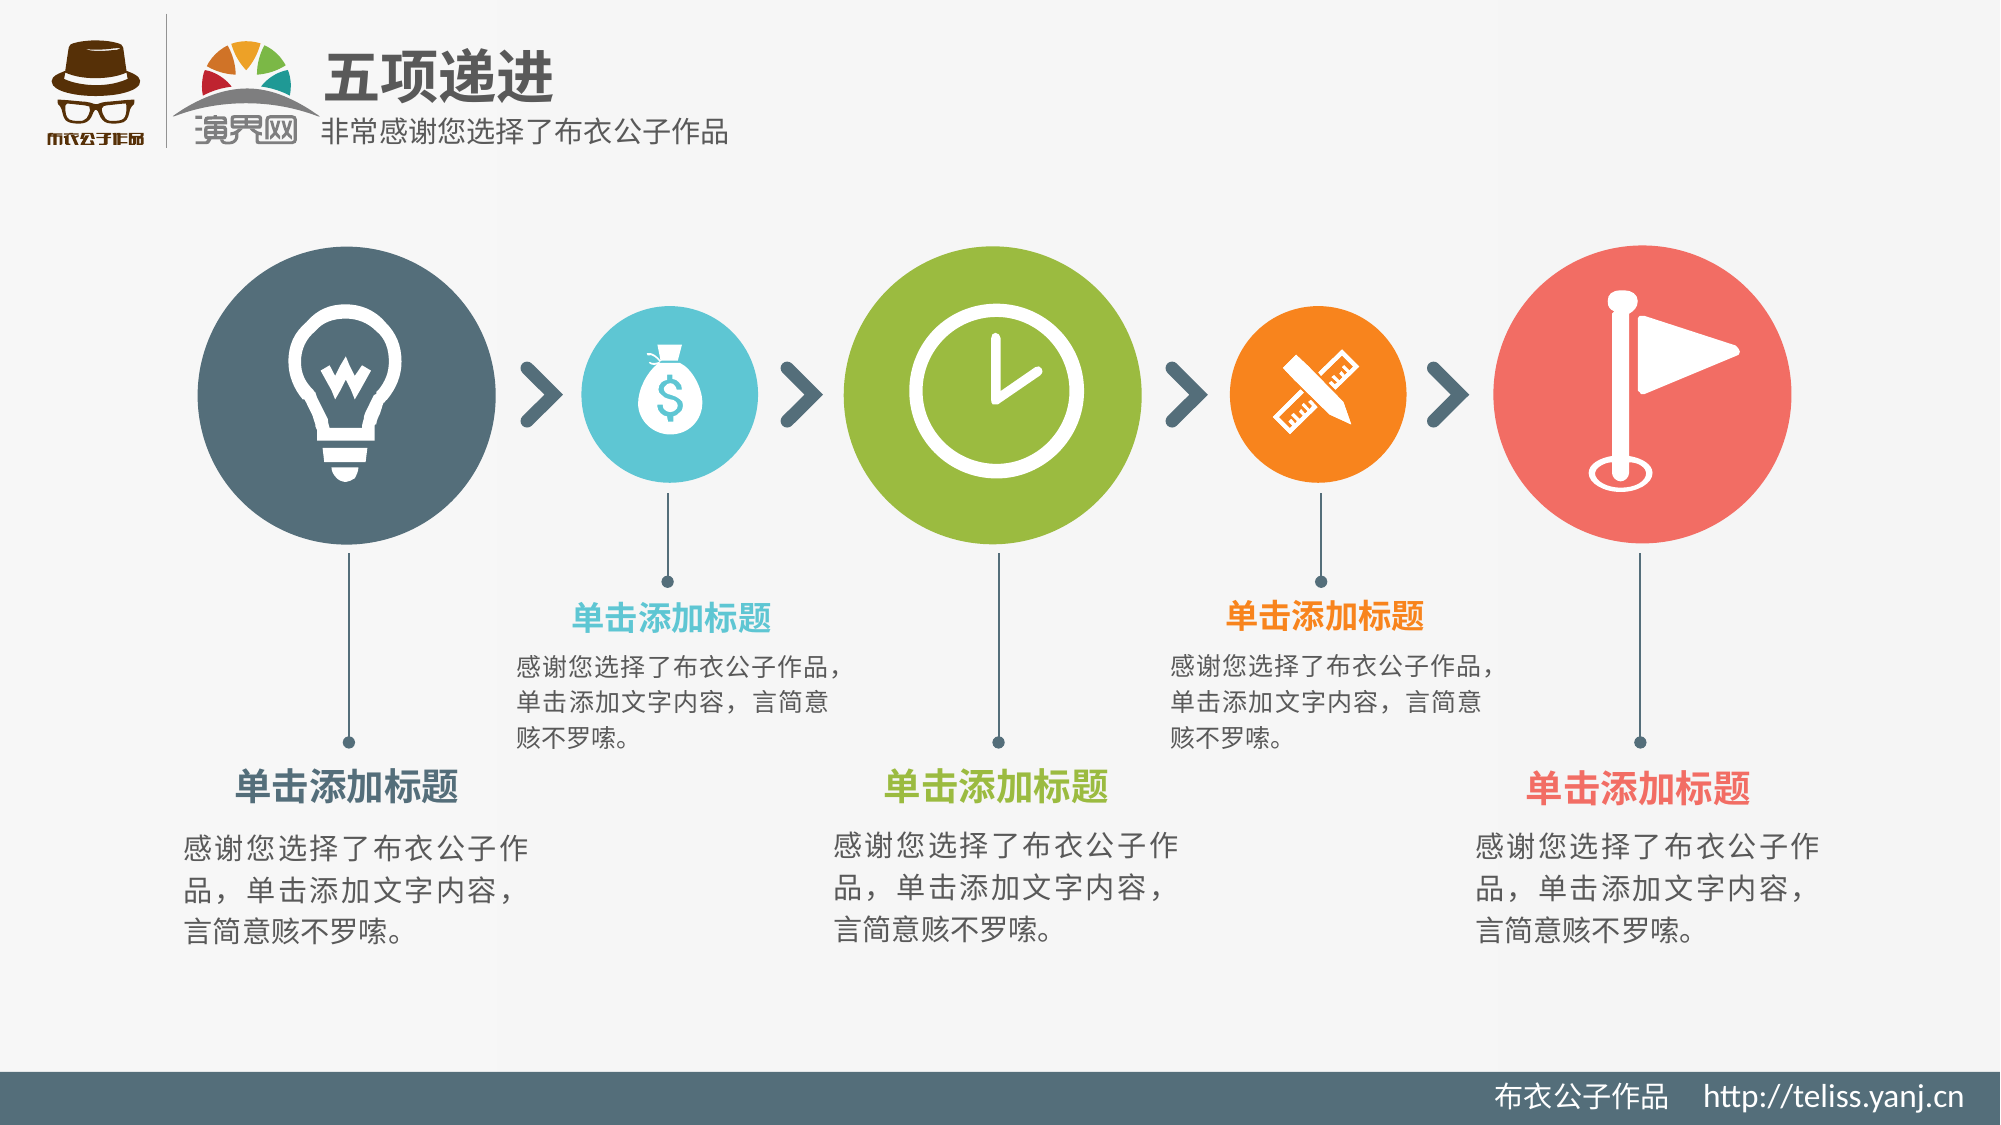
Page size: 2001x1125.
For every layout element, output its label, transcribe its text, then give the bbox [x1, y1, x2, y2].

text_box [1165, 361, 1208, 428]
text_box [1229, 305, 1408, 484]
text_box [1492, 244, 1793, 544]
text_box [501, 596, 830, 752]
text_box [909, 303, 1085, 479]
text_box [580, 305, 759, 484]
text_box [1588, 290, 1653, 492]
text_box [288, 304, 402, 441]
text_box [818, 762, 1179, 946]
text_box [1460, 764, 1821, 946]
text_box [638, 344, 703, 435]
text_box [197, 246, 497, 546]
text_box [1155, 594, 1484, 752]
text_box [1272, 349, 1360, 435]
text_box [1427, 361, 1470, 428]
text_box 五项递进 [307, 33, 571, 105]
text_box [843, 245, 1143, 545]
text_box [168, 762, 529, 948]
text_box [331, 467, 359, 482]
text_box 布衣公子作品 http://teliss.yanj.cn [1430, 1066, 1981, 1122]
text_box [1637, 315, 1740, 395]
text_box 非常感谢您选择了布衣公子作品 [305, 105, 927, 156]
text_box [780, 361, 824, 428]
text_box [520, 361, 563, 428]
text_box [322, 447, 368, 463]
